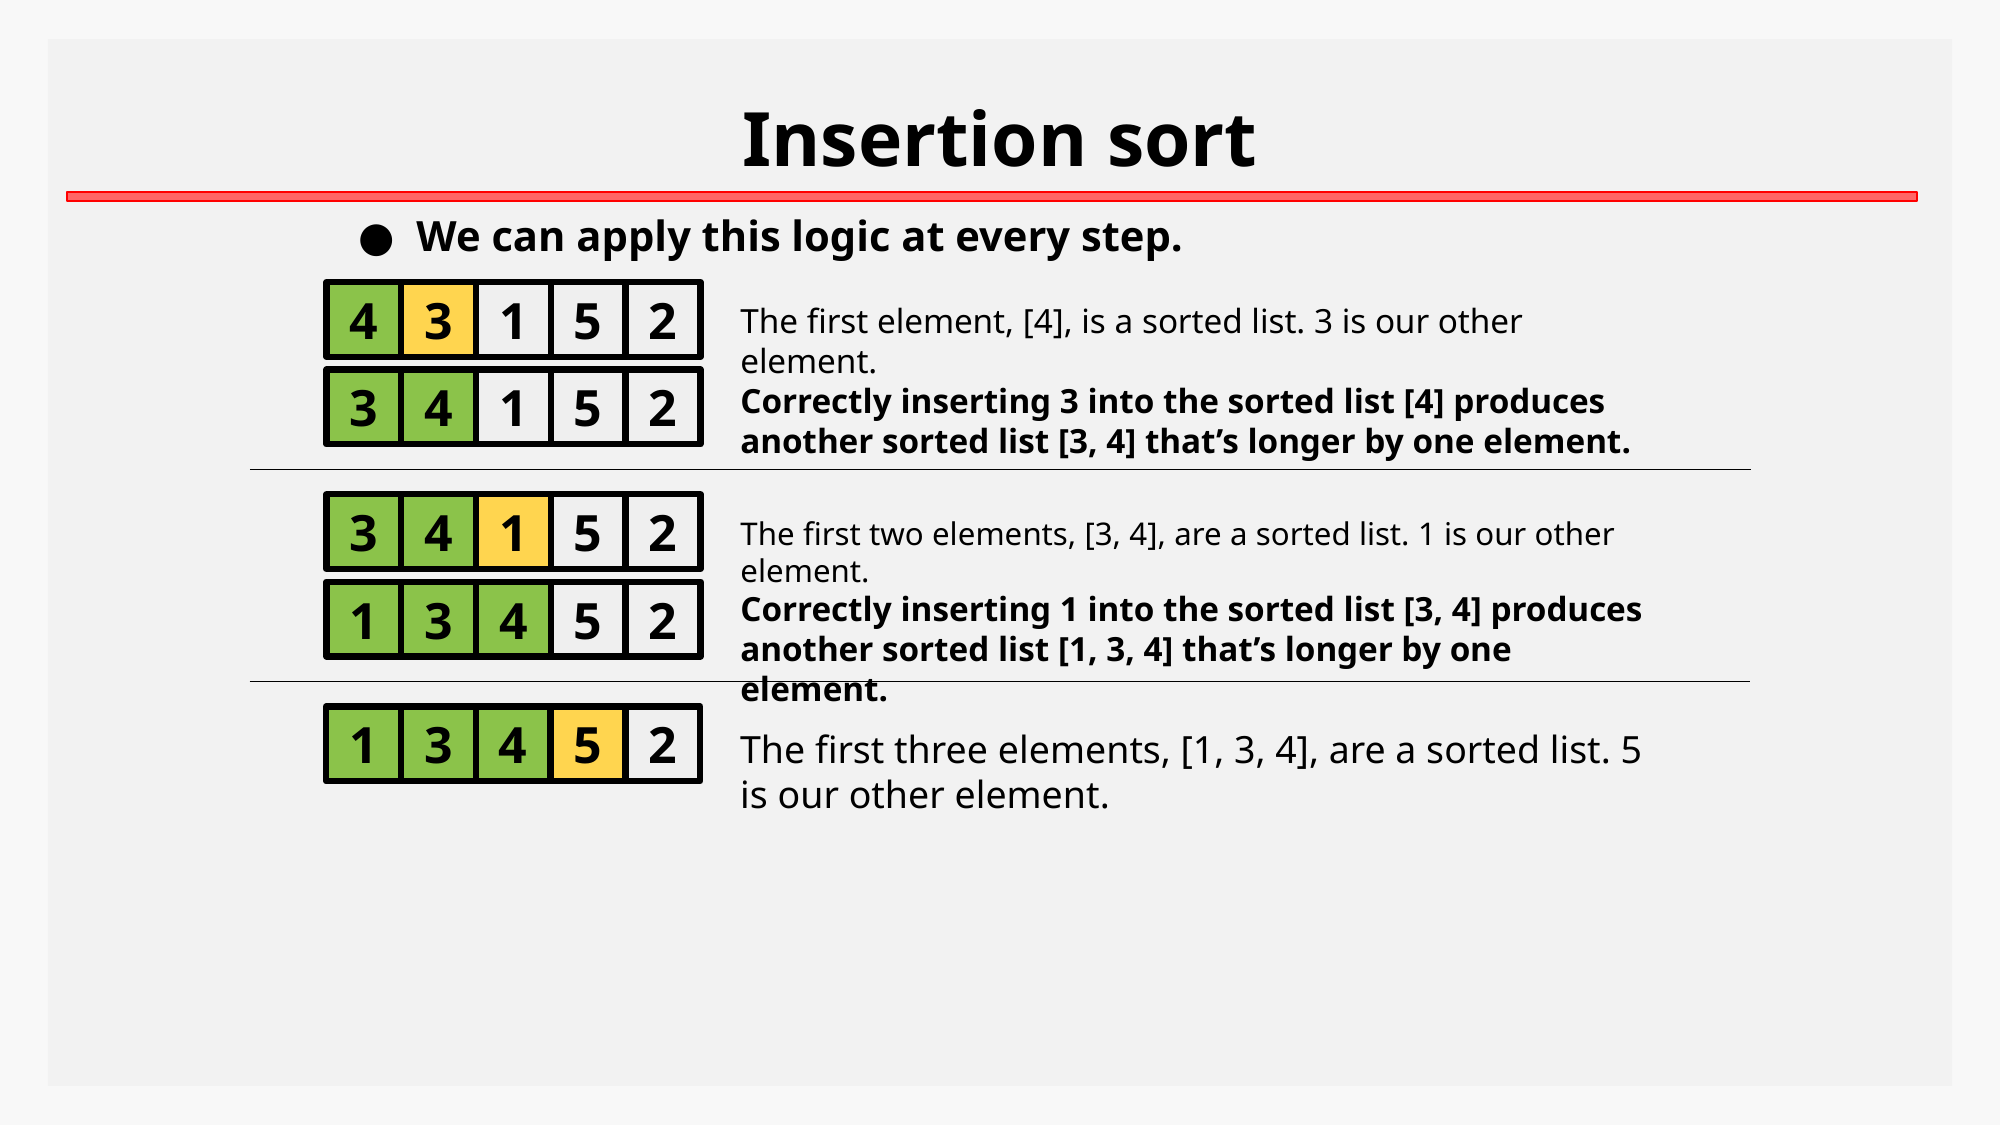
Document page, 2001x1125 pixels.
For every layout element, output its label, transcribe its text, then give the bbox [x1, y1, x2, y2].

text_box 1 [326, 706, 400, 782]
text_box Insertion sort [326, 76, 1674, 195]
text_box The first element, [4], is a sorted list. 3 is our other element. Correctly inserting 3 into the sorted list [4] produces another sorted list [3, 4] that’s longer by one element. [725, 285, 1674, 440]
text_box 2 [625, 494, 701, 570]
text_box 4 [476, 581, 550, 657]
text_box 4 [326, 282, 401, 357]
text_box 2 [625, 369, 701, 445]
text_box 2 [625, 706, 701, 782]
text_box 2 [625, 581, 701, 657]
text_box 5 [550, 494, 625, 570]
text_box 1 [476, 282, 550, 357]
text_box 1 [326, 581, 401, 657]
text_box 4 [401, 494, 476, 570]
text_box 3 [400, 706, 475, 782]
text_box 2 [625, 282, 701, 357]
text_box 5 [550, 369, 625, 445]
text_box 5 [550, 282, 625, 357]
text_box 3 [326, 369, 401, 445]
text_box 5 [550, 706, 625, 782]
text_box 5 [550, 581, 625, 657]
text_box 3 [401, 282, 476, 357]
text_box The first two elements, [3, 4], are a sorted list. 1 is our other element. Correctly inserting 1 into the sorted list [3, 4] produces another sorted list [1, 3, 4] that’s longer by one element. [725, 498, 1674, 653]
text_box We can apply this logic at every step. [326, 682, 1674, 1049]
text_box 1 [476, 494, 550, 570]
text_box 3 [401, 581, 476, 657]
text_box 1 [476, 369, 550, 445]
text_box 3 [326, 494, 401, 570]
text_box We can apply this logic at every step. [326, 470, 1674, 681]
text_box We can apply this logic at every step. [326, 195, 1674, 469]
text_box 4 [401, 369, 476, 445]
text_box The first three elements, [1, 3, 4], are a sorted list. 5 is our other element. [725, 710, 1674, 865]
text_box 4 [475, 706, 550, 782]
